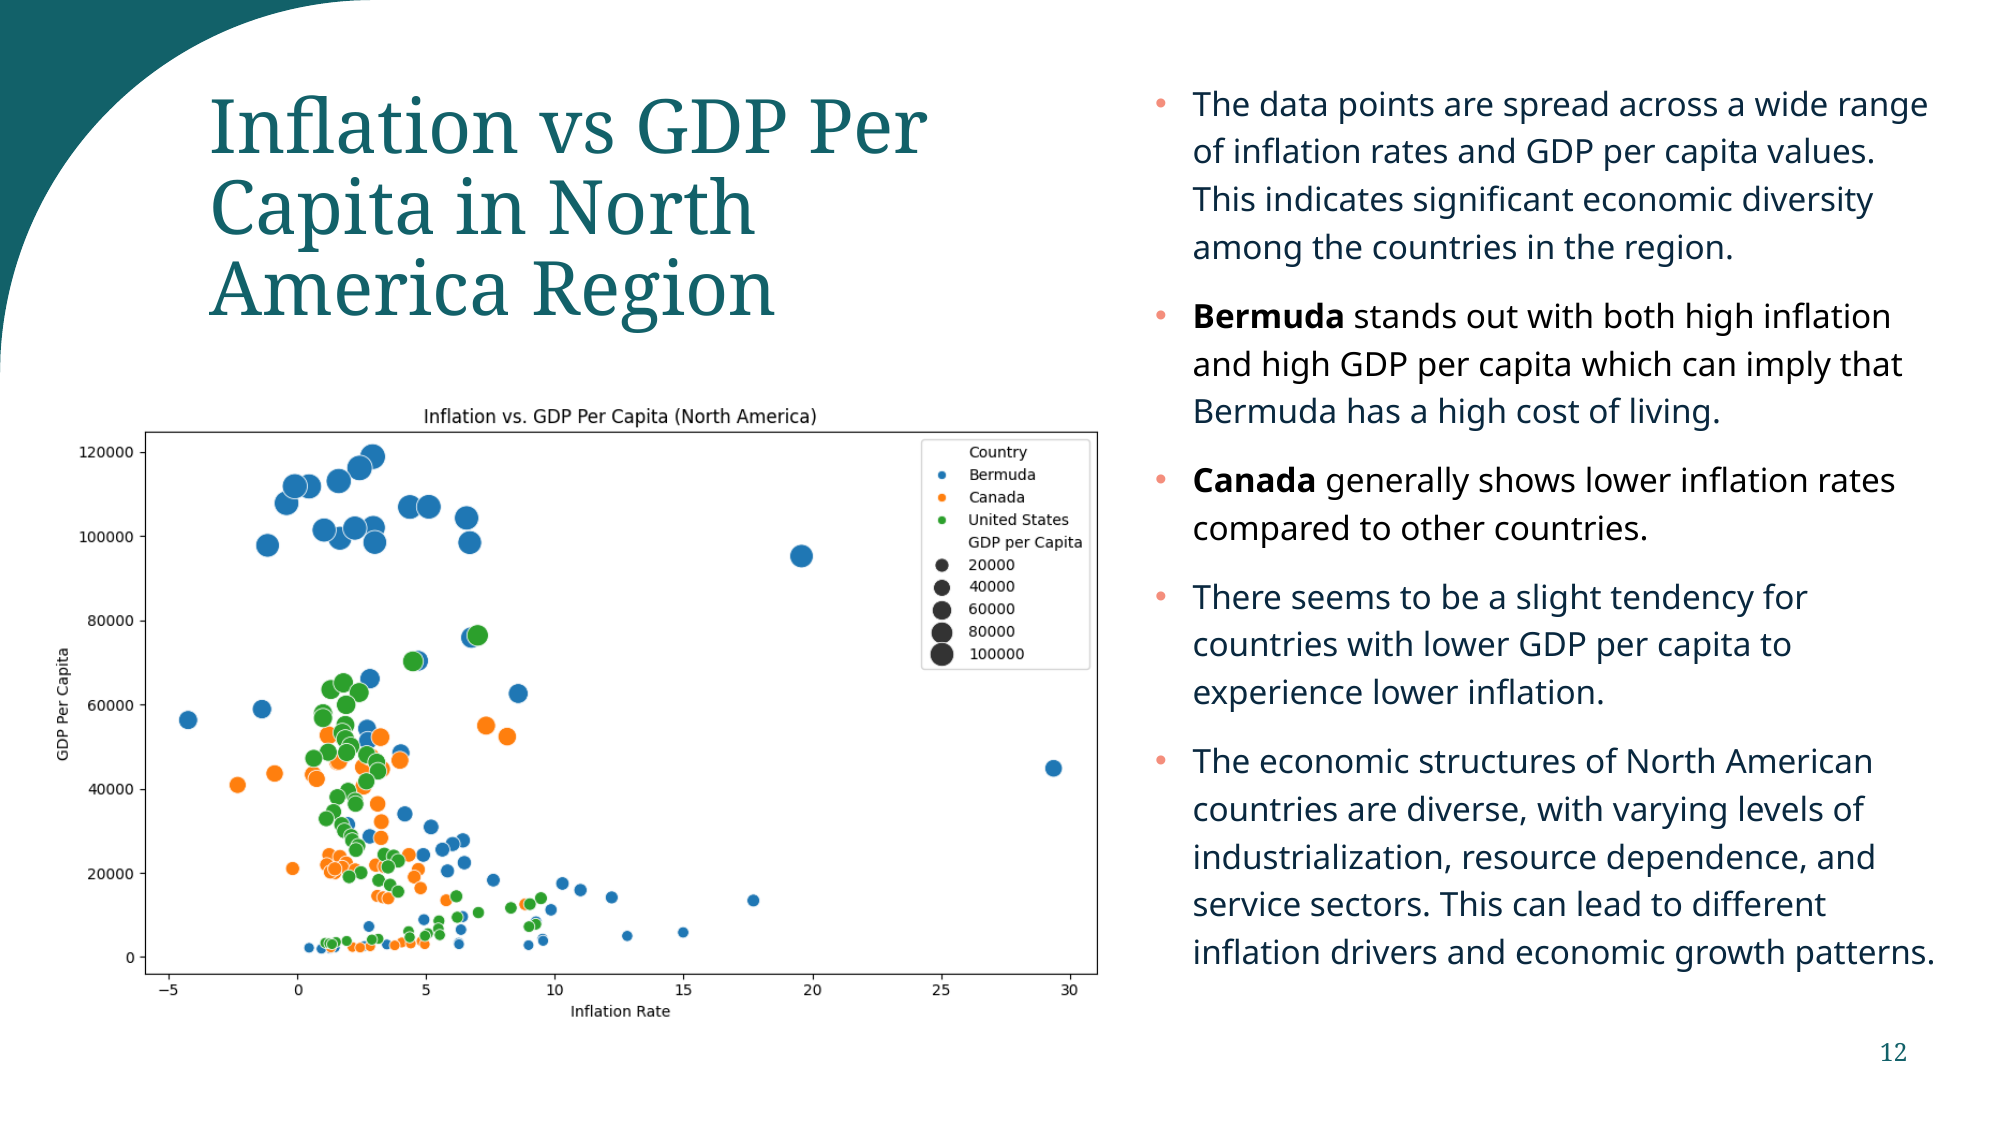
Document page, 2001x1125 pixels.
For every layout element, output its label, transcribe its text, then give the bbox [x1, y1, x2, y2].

title Inflation vs GDP Per Capita in North America Region [194, 67, 1045, 354]
slide_number 12 [1787, 981, 2000, 1125]
picture [41, 392, 1113, 1036]
text_box The data points are spread across a wide range of inflation rates and GDP per capita values. This indicates significant economic diversity among the countries in the region. Bermuda stands out with both high inflation and high GDP per capita which can imply that Bermuda has a high cost of living. Canada generally shows lower inflation rates compared to other countries. There seems to be a slight tendency for countries with lower GDP per capita to experience lower inflation. The economic structures of North American countries are diverse, with varying levels of industrialization, resource dependence, and service sectors. This can lead to different inflation drivers and economic growth patterns. [1140, 67, 1959, 1013]
